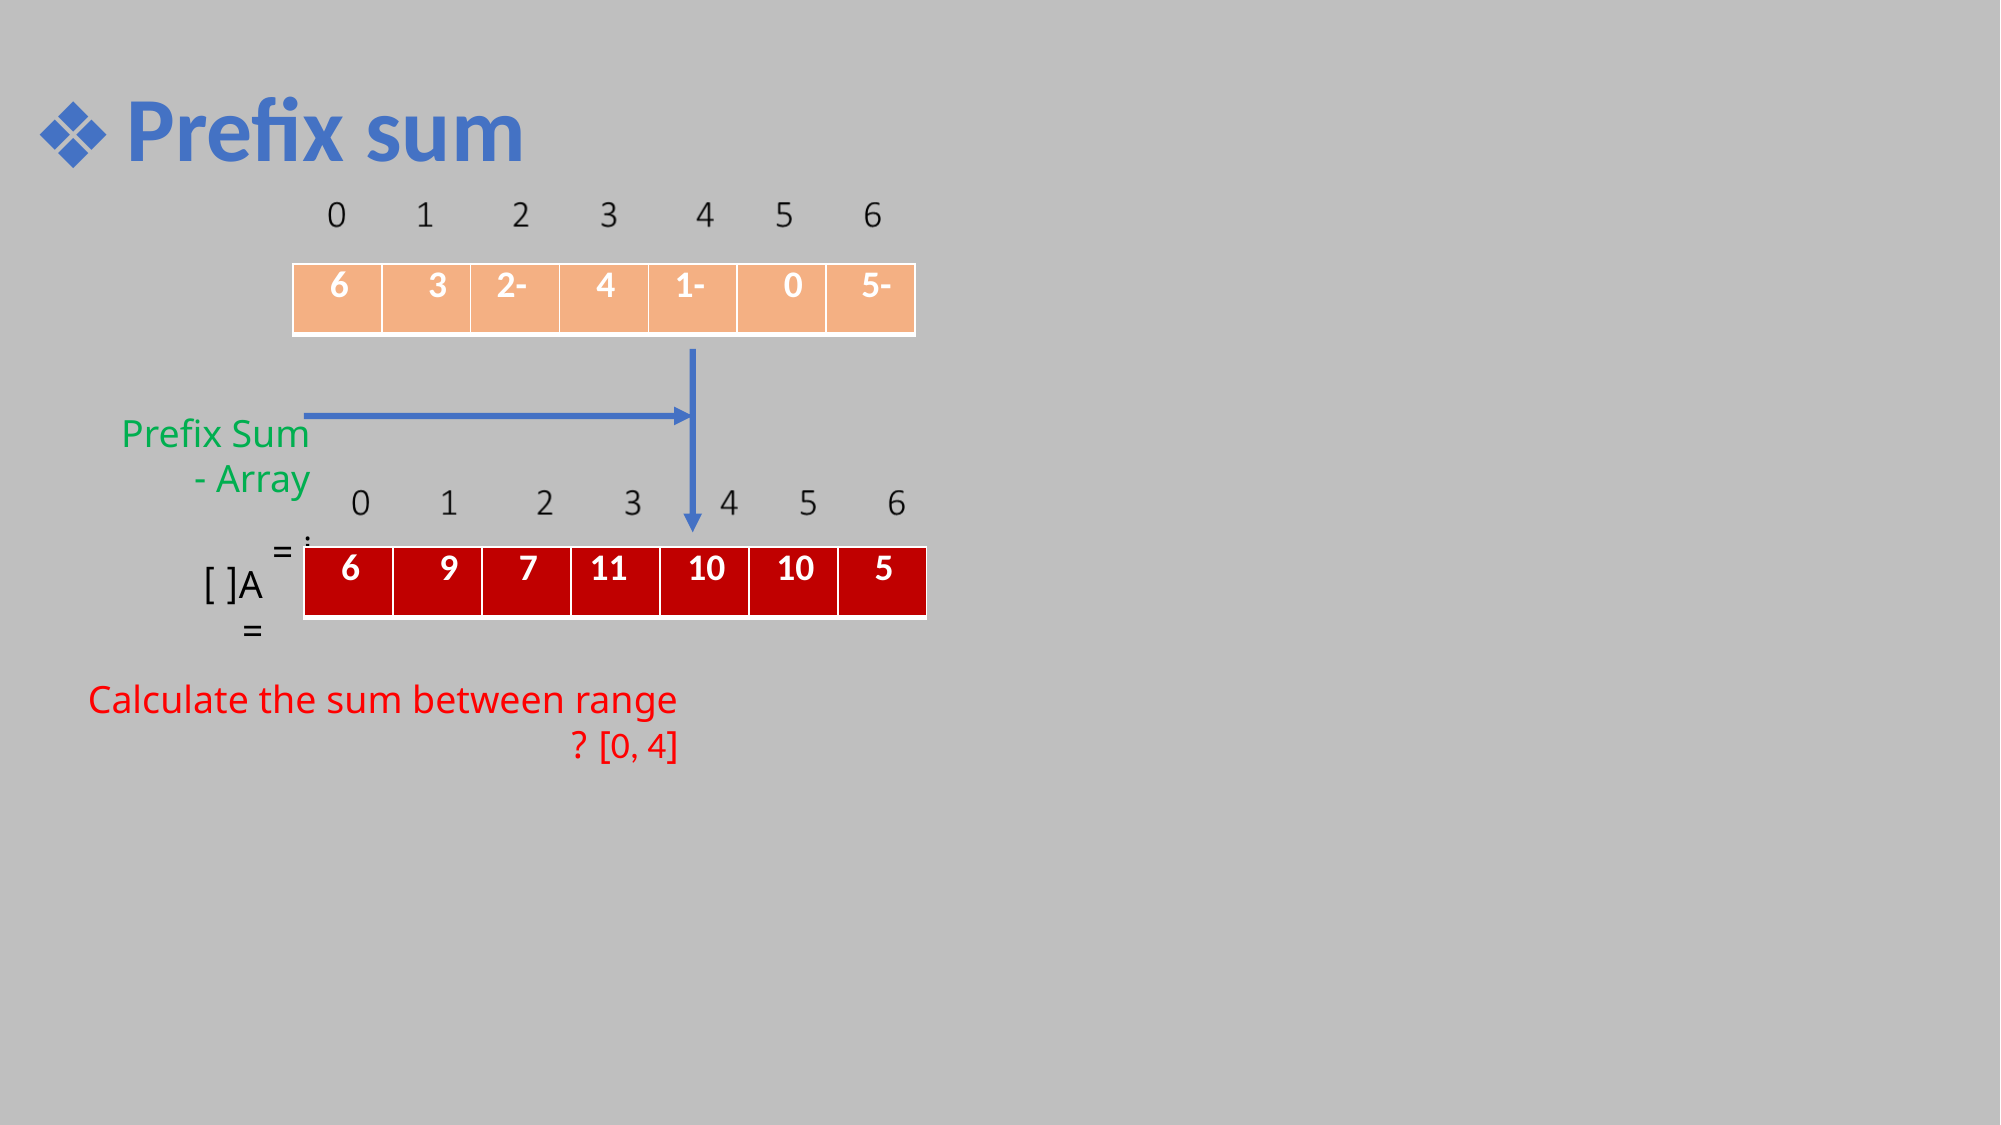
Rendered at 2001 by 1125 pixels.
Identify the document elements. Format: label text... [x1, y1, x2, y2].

table_header 10 [661, 555, 748, 615]
table_header 11 [572, 555, 659, 615]
table_header 4 [560, 268, 648, 332]
table_header 5 [839, 555, 926, 615]
text_box Prefix Sum Array - i = [17, 407, 313, 573]
table_header -2 [471, 268, 559, 332]
table_header 10 [750, 555, 837, 615]
table_header 0 [738, 268, 825, 332]
text_box Calculate the sum between range [0, 4] ? [43, 673, 681, 766]
picture [328, 466, 929, 548]
text_box A[ ] = [179, 558, 265, 651]
table_header -5 [827, 265, 914, 332]
table_header 3 [383, 268, 470, 332]
table_header 6 [305, 548, 392, 615]
text_box [303, 348, 696, 465]
table_header 9 [394, 555, 481, 615]
list [137, 299, 1863, 1014]
picture [303, 177, 905, 260]
table_header 6 [294, 265, 381, 332]
table_header 7 [483, 555, 570, 615]
table_header -1 [649, 268, 736, 332]
title Prefix sum [17, 23, 1743, 241]
